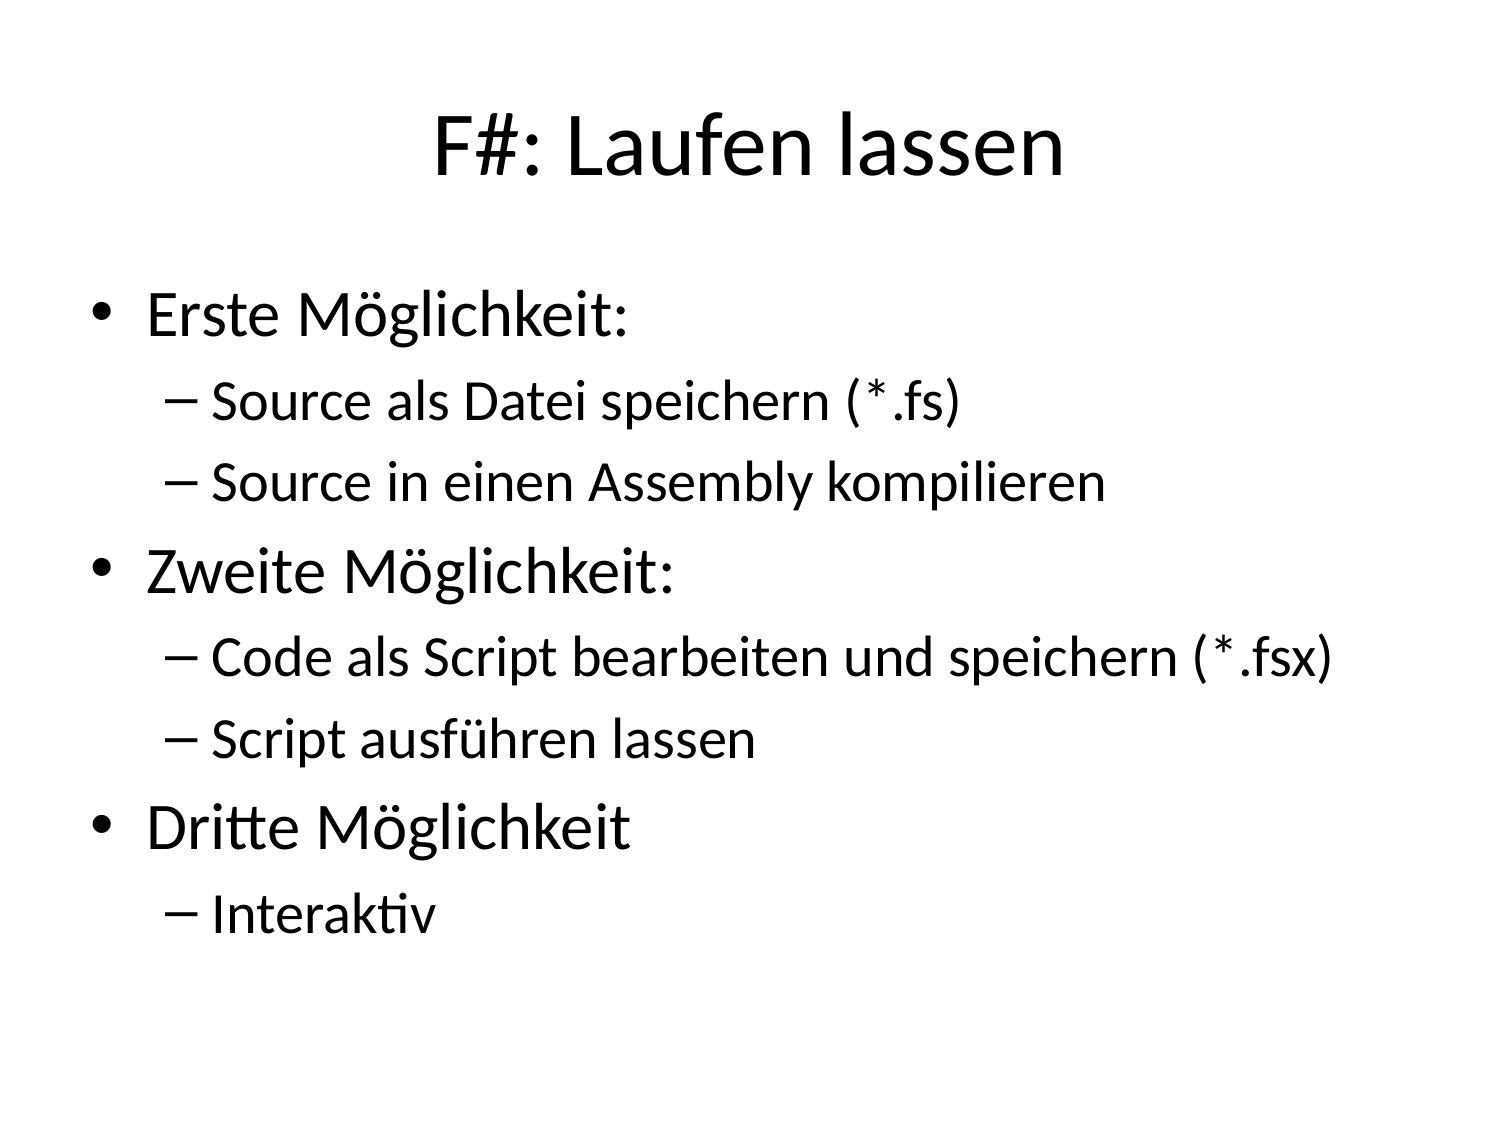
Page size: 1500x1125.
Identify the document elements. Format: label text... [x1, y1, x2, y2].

title F#: Laufen lassen [75, 45, 1425, 233]
list Erste Möglichkeit: Source als Datei speichern (*.fs) Source in einen Assembly kompilieren Zweite Möglichkeit: Code als Script bearbeiten und speichern (*.fsx) Script ausführen lassen Dritte Möglichkeit Interaktiv [75, 262, 1425, 1005]
